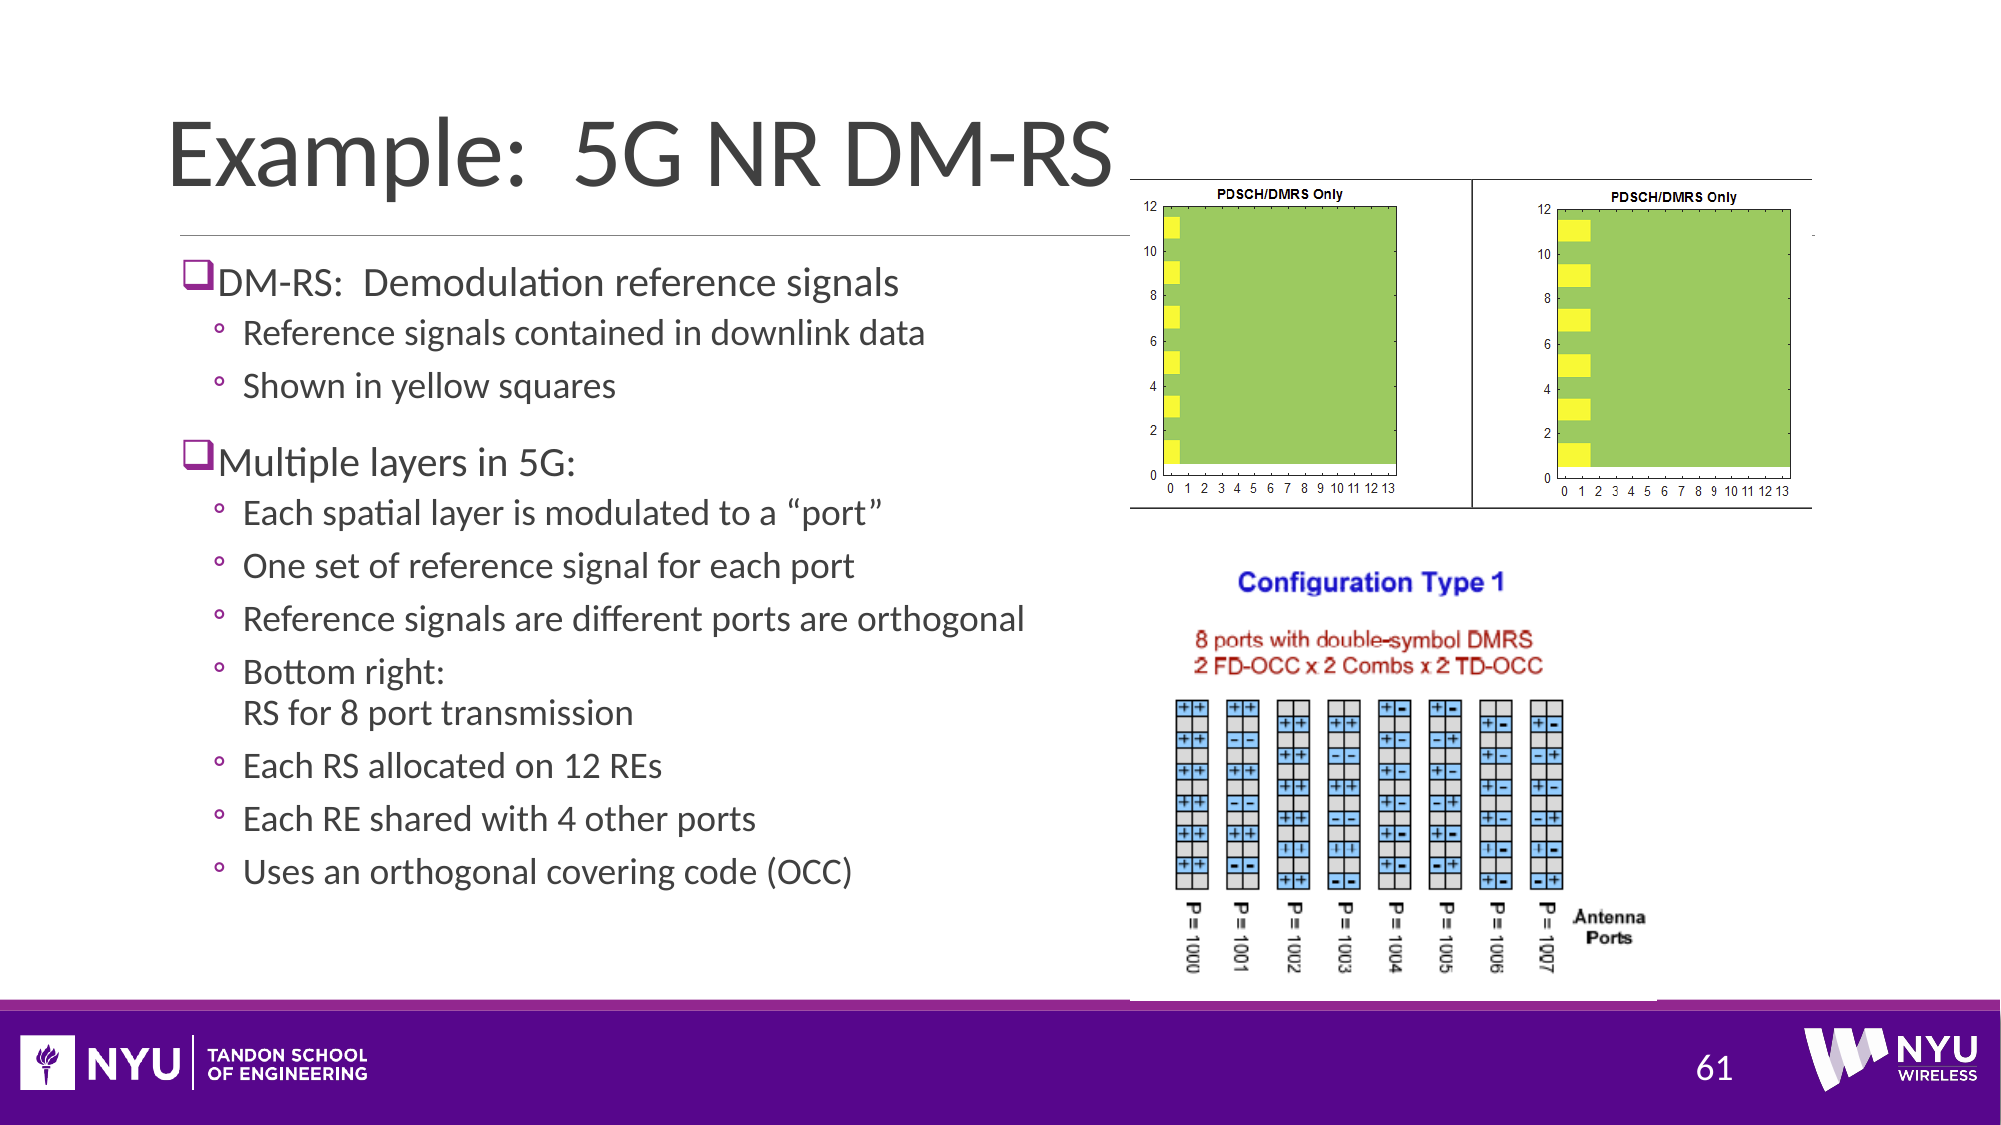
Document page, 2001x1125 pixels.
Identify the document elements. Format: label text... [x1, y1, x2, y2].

picture [1129, 178, 1812, 511]
picture [1129, 536, 1658, 1002]
list DM-RS: Demodulation reference signals Reference signals contained in downlink data Shown in yellow squares Multiple layers in 5G: Each spatial layer is modulated to a “port” One set of reference signal for each port Reference signals are different ports are orthogonal Bottom right: RS for 8 port transmission Each RS allocated on 12 REs Each RE shared with 4 other ports Uses an orthogonal covering code (OCC) [180, 252, 1830, 963]
slide_number 61 [1533, 1035, 1749, 1096]
title Example: 5G NR DM-RS [151, 44, 1802, 215]
